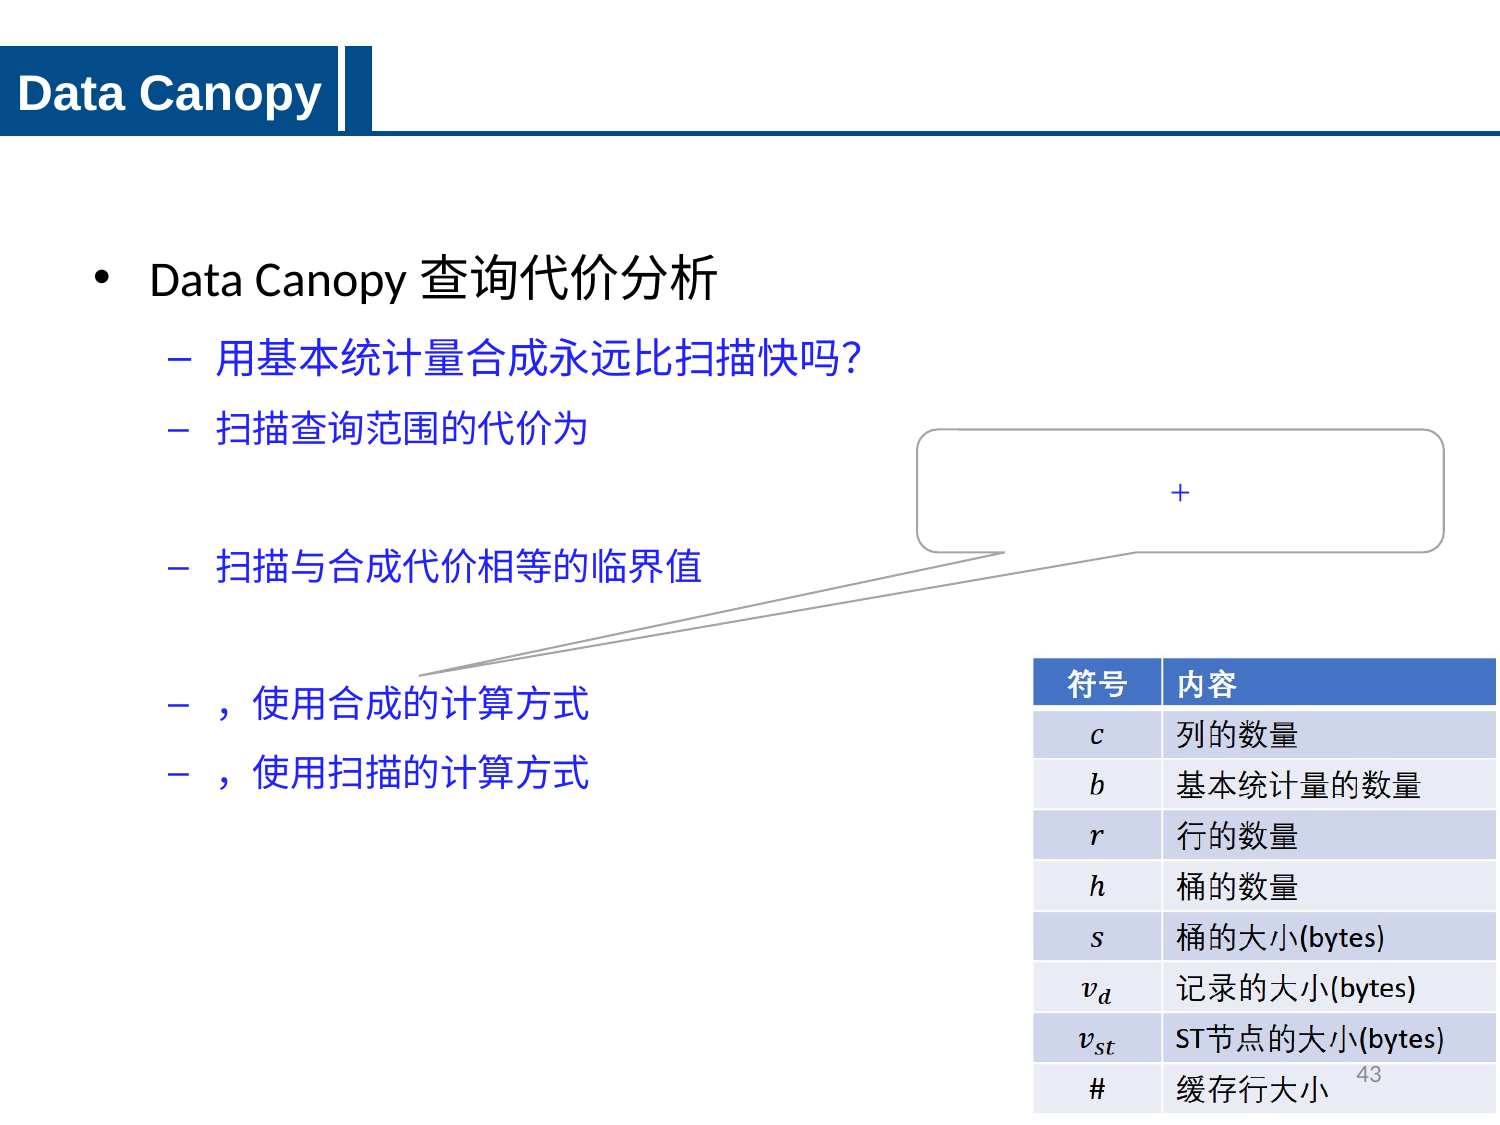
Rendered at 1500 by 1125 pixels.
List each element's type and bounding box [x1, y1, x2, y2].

picture [1031, 653, 1500, 1125]
text_box [78, 135, 109, 140]
text_box [1, 46, 371, 134]
